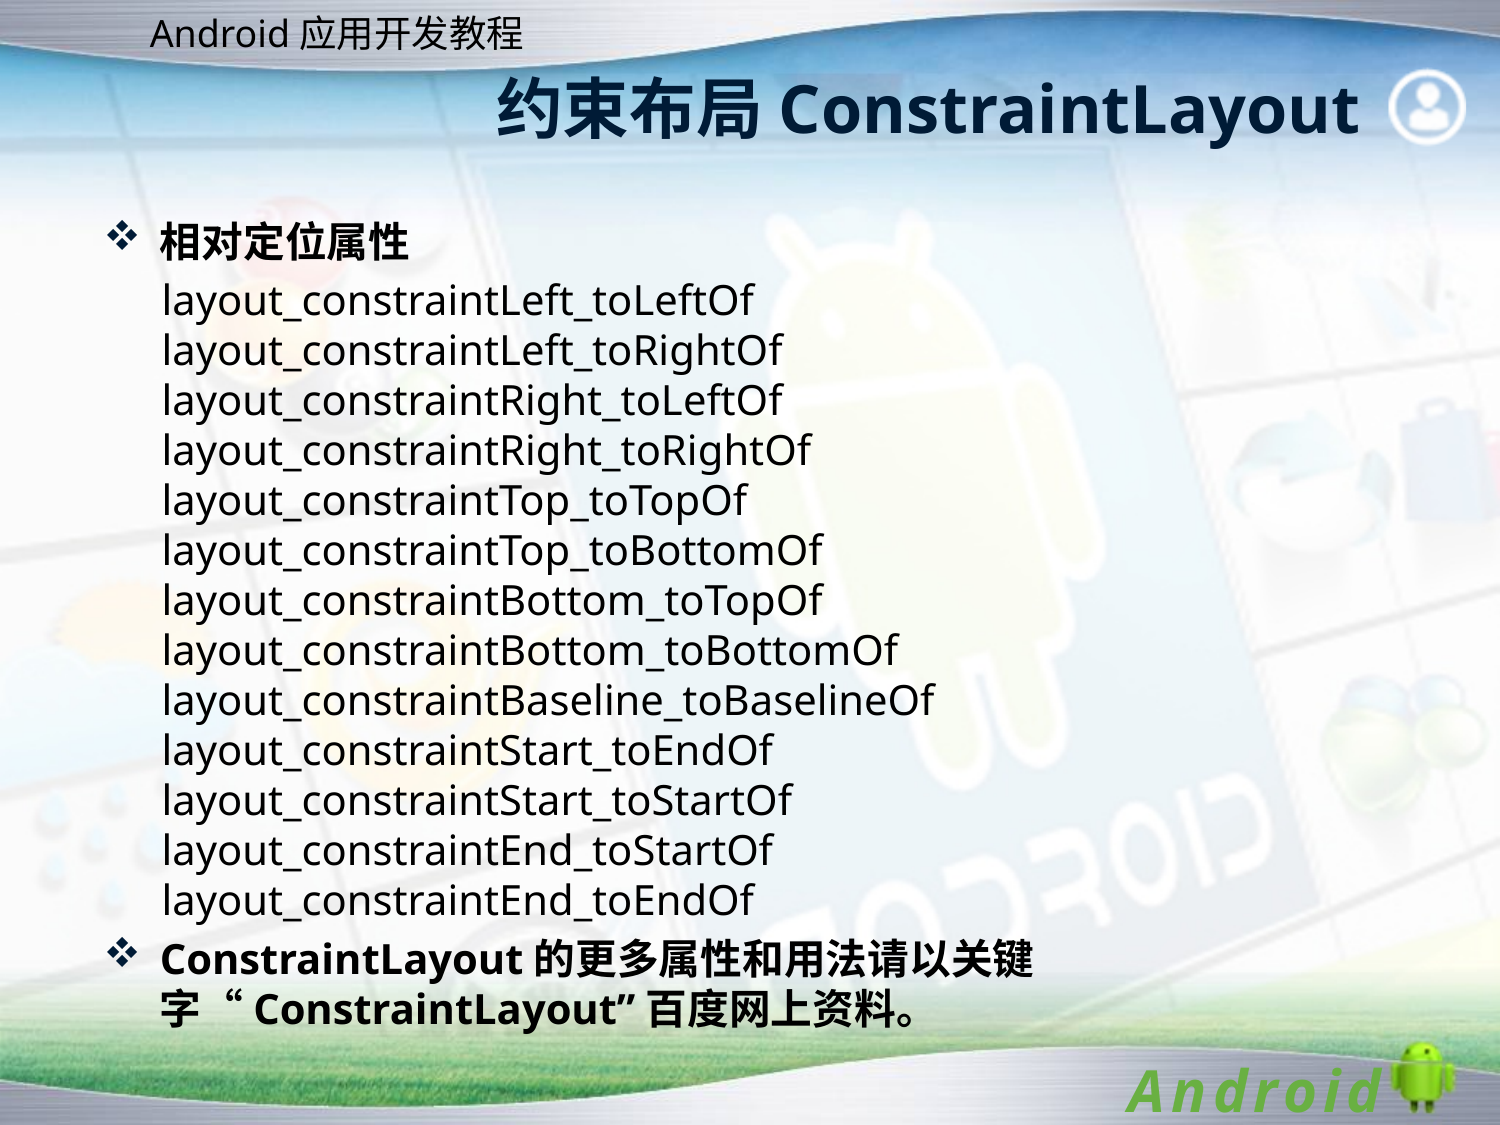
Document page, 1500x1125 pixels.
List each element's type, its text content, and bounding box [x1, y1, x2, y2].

list 相对定位属性 layout_constraintLeft_toLeftOf layout_constraintLeft_toRightOf layout_constraintRight_toLeftOf layout_constraintRight_toRightOf layout_constraintTop_toTopOf layout_constraintTop_toBottomOf layout_constraintBottom_toTopOf layout_constraintBottom_toBottomOf layout_constraintBaseline_toBaselineOf layout_constraintStart_toEndOf layout_constraintStart_toStartOf layout_constraintEnd_toStartOf layout_constraintEnd_toEndOf ConstraintLayout的更多属性和用法请以关键字“ConstraintLayout”百度网上资料。 [88, 207, 1433, 1046]
picture [0, 0, 1500, 1125]
title 约束布局ConstraintLayout [213, 66, 1377, 147]
